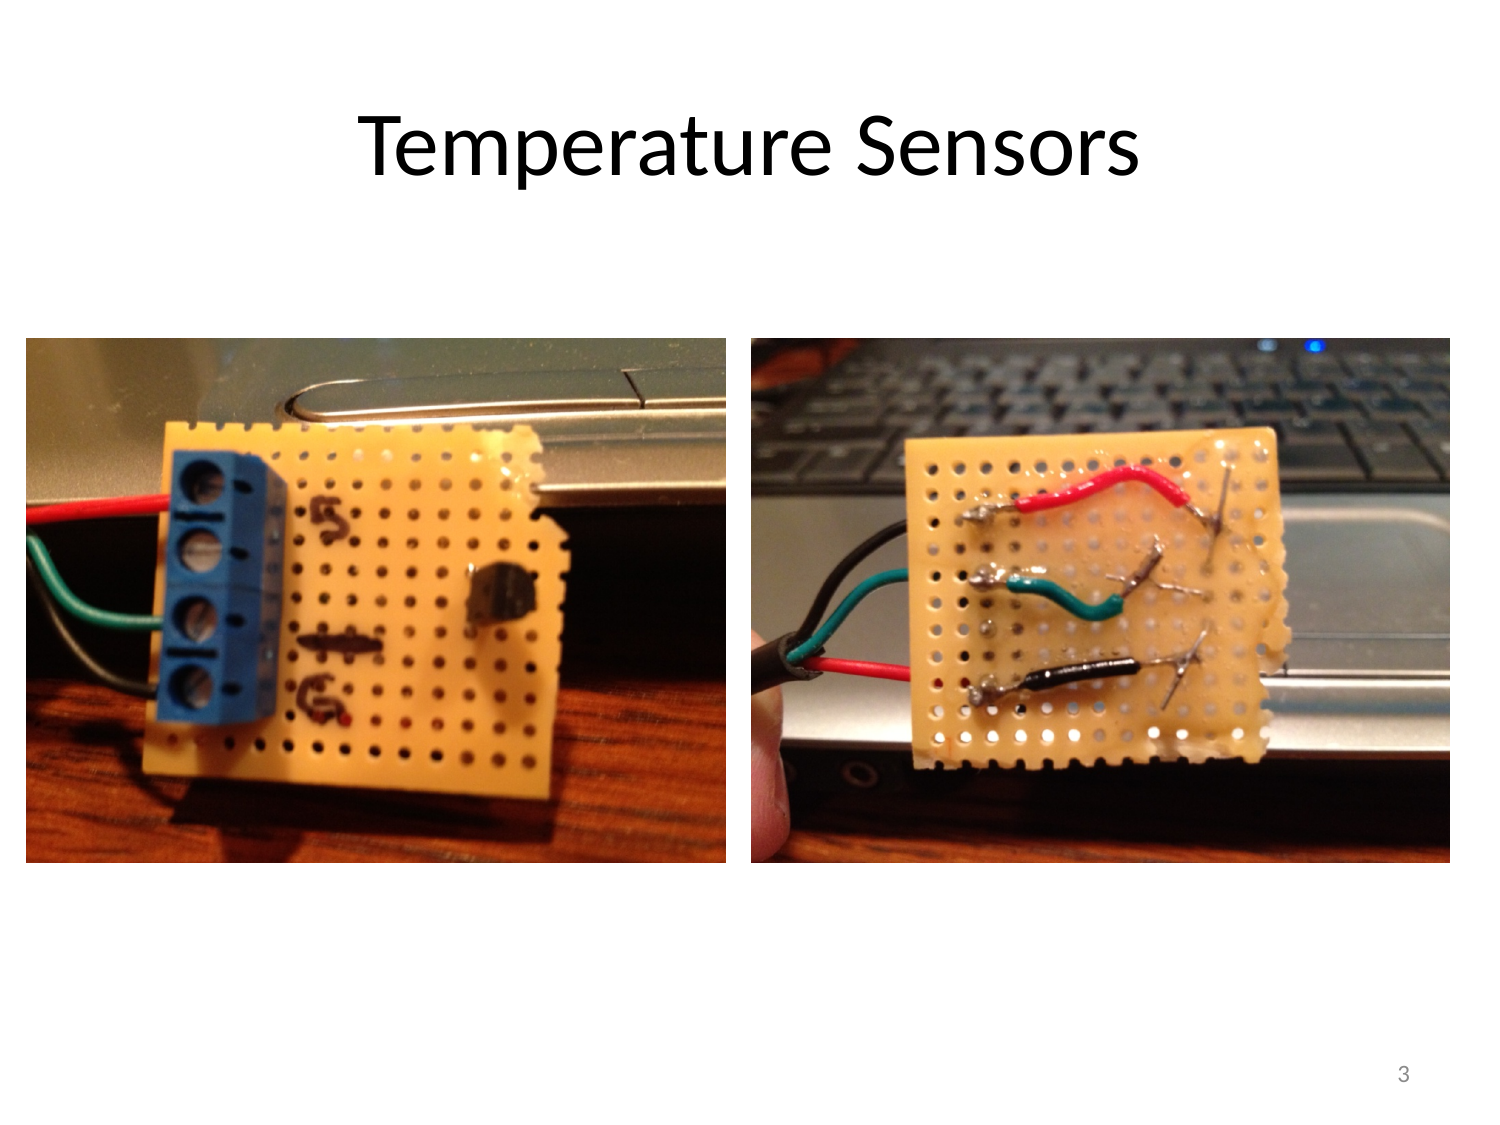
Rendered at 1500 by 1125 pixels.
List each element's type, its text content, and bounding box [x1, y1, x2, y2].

title Temperature Sensors [75, 45, 1425, 233]
slide_number 3 [1074, 1042, 1425, 1103]
picture [749, 337, 1451, 863]
picture [24, 337, 726, 863]
